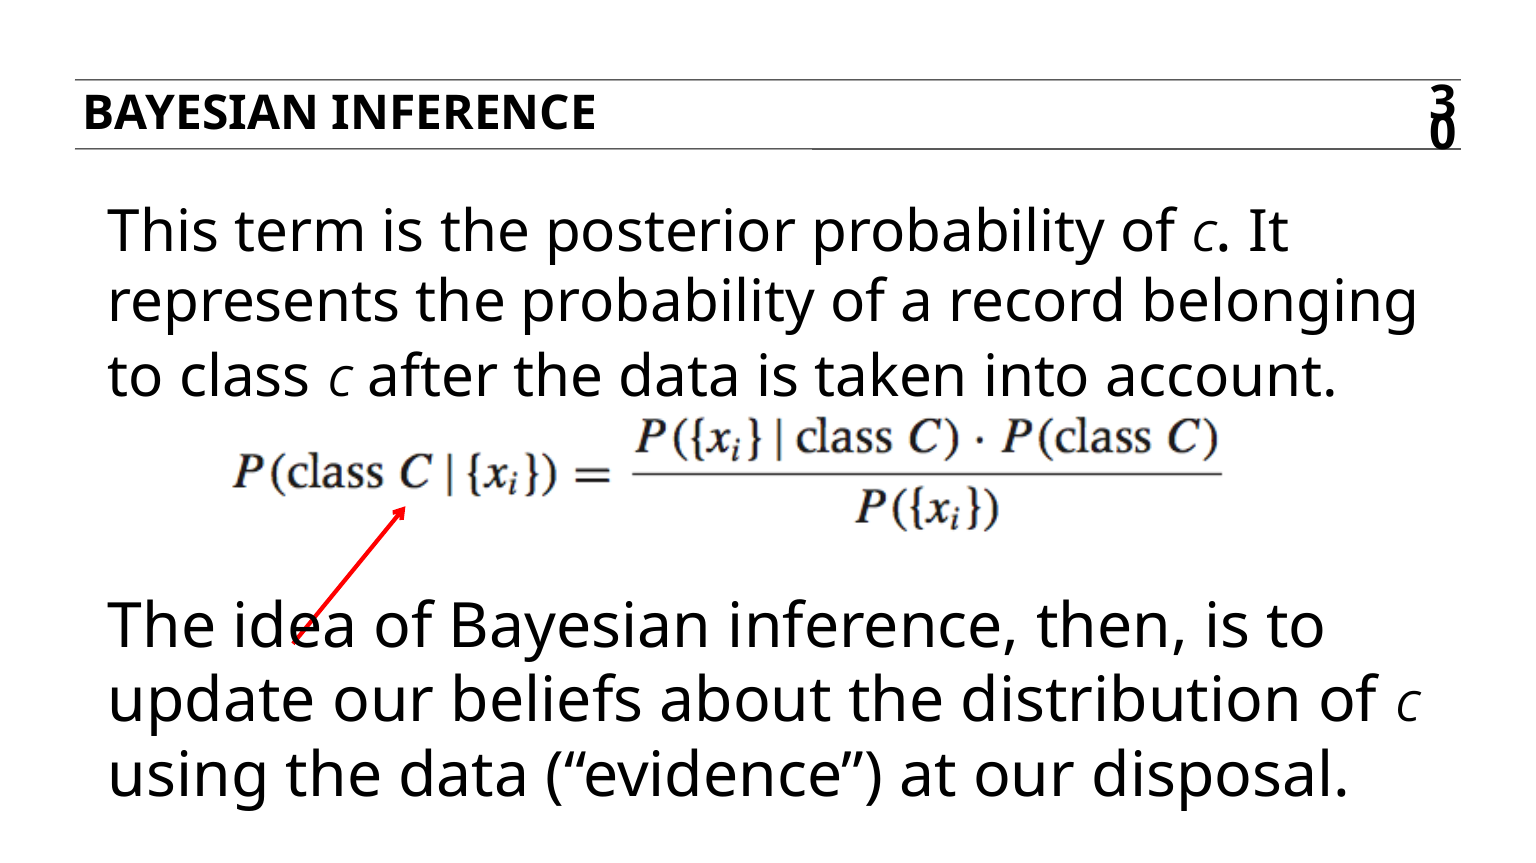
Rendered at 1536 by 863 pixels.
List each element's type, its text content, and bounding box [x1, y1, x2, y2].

text_box The idea of Bayesian inference, then, is to update our beliefs about the distribution of C using the data (“evidence”) at our disposal. [92, 577, 1468, 817]
picture [180, 330, 1284, 619]
slide_number 30 [1419, 86, 1461, 138]
text_box This term is the posterior probability of C. It represents the probability of a record belonging to class C after the data is taken into account. [92, 181, 1468, 416]
list Bayesian inference [67, 81, 1118, 132]
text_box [292, 505, 406, 644]
